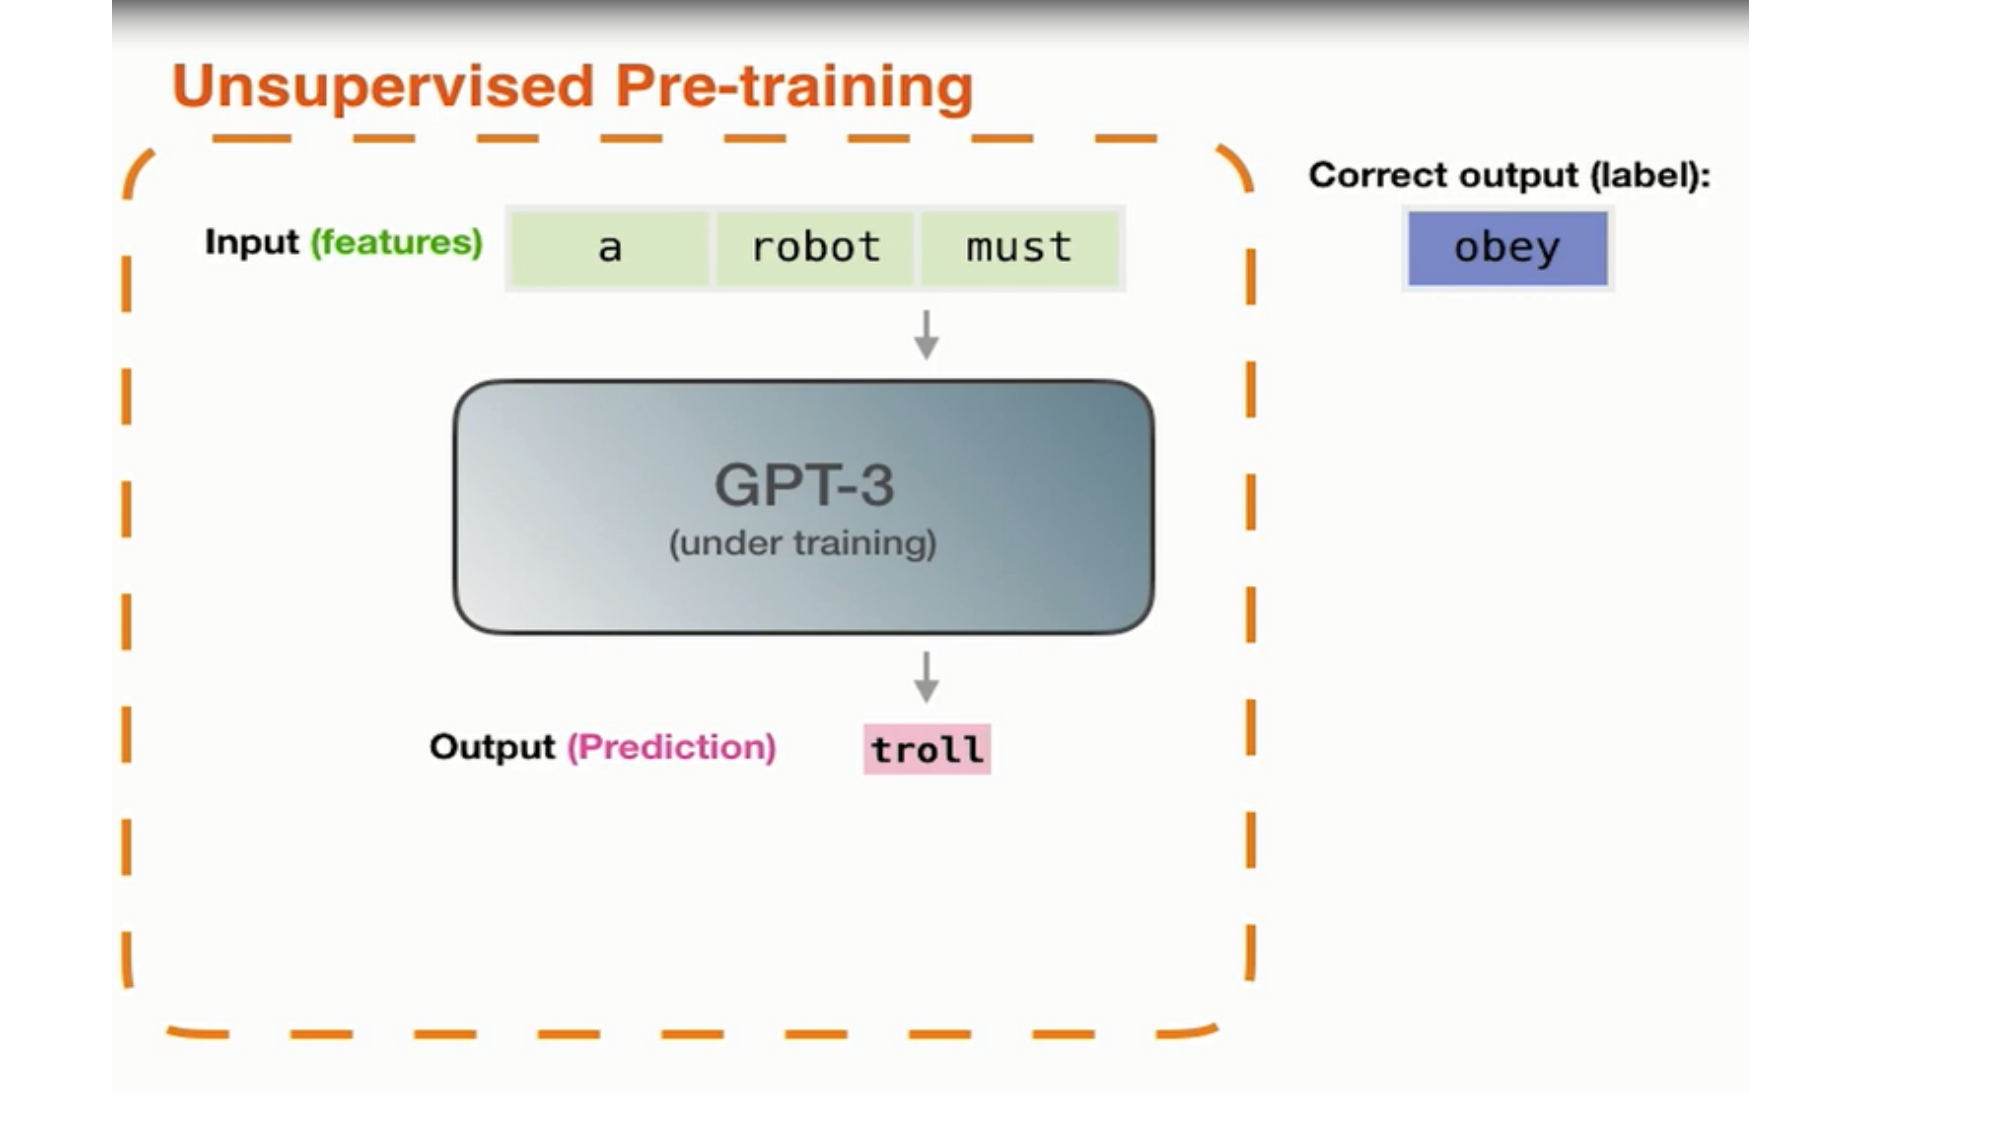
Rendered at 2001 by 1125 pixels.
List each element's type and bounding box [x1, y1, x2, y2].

list [112, 0, 1749, 1093]
